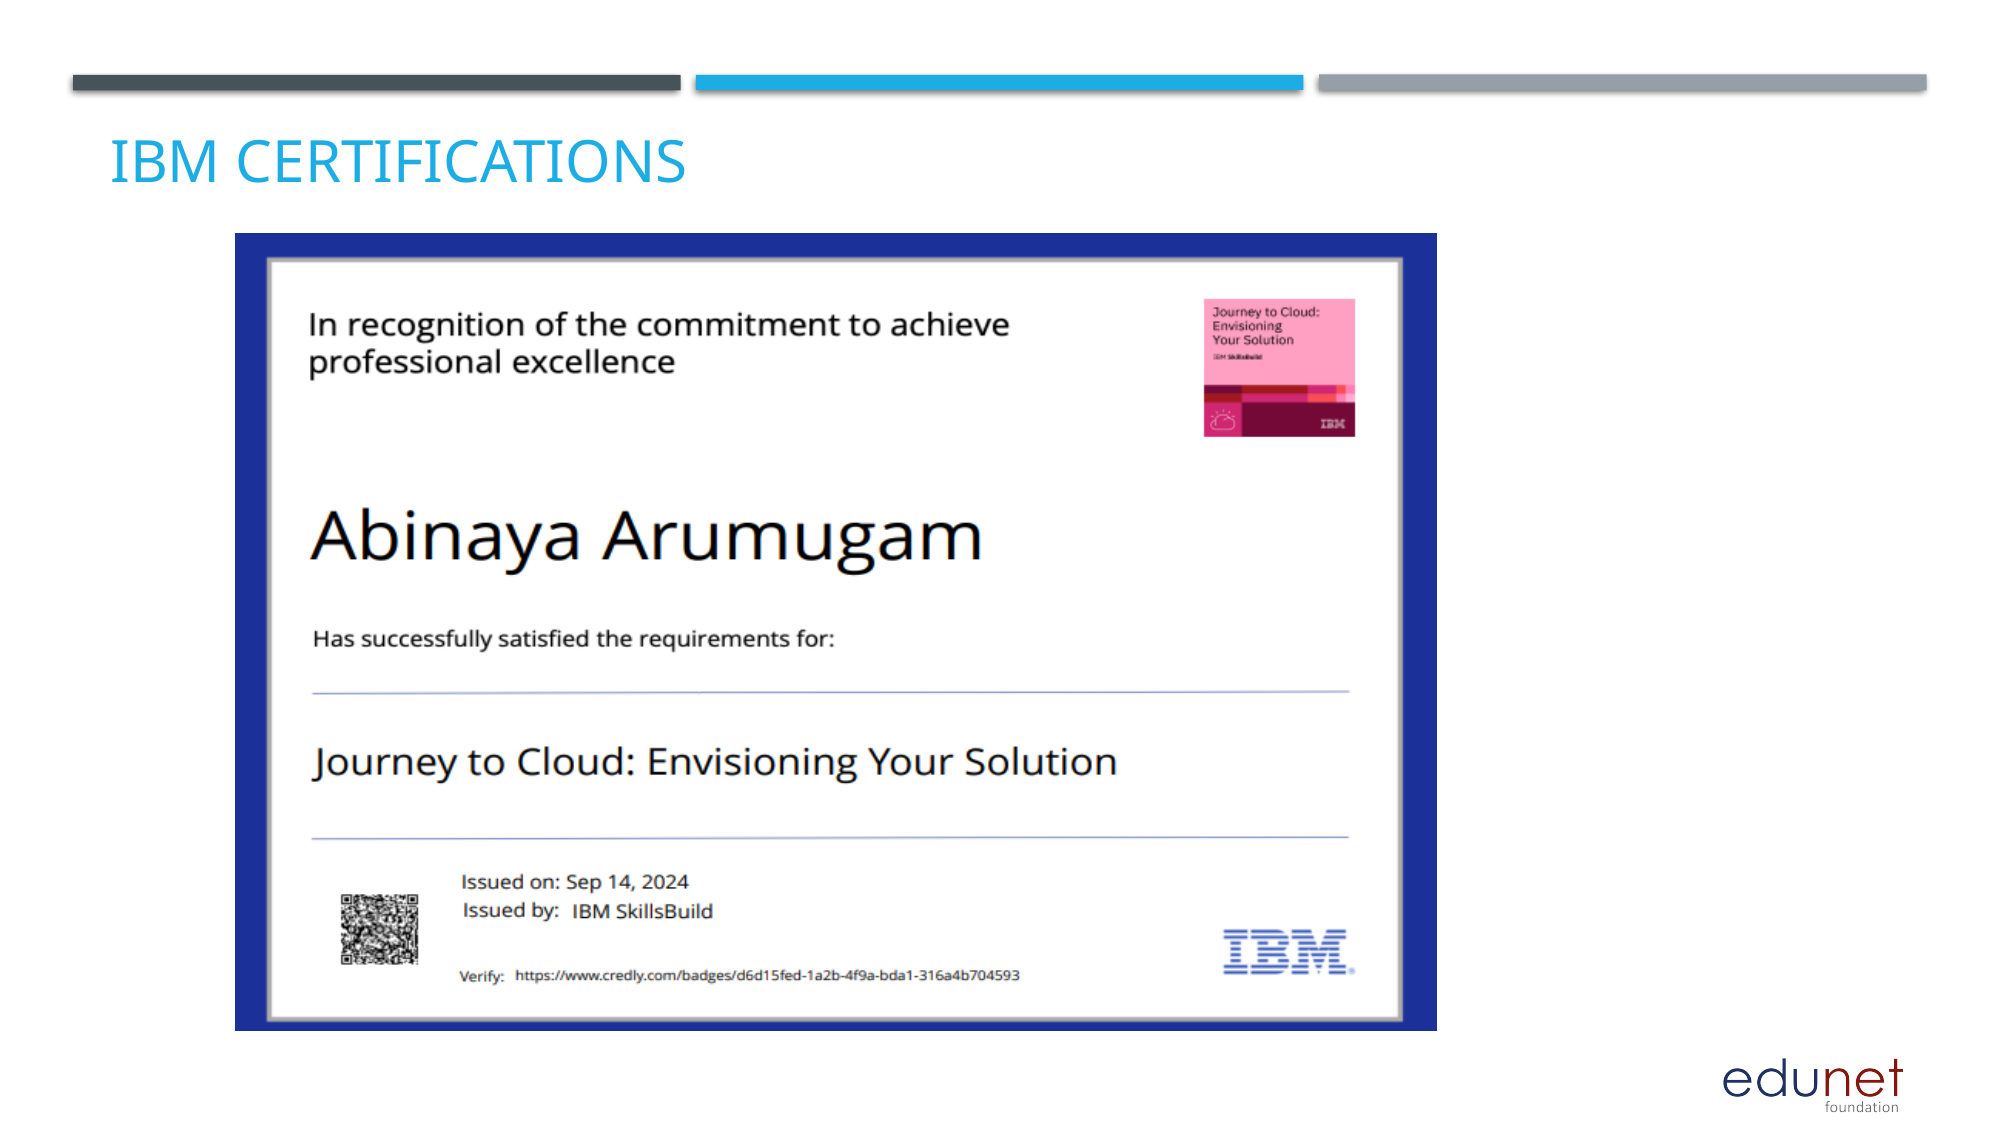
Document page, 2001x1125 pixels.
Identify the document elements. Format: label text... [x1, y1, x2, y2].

title IBM Certifications [95, 115, 1905, 203]
picture [1719, 1056, 1905, 1116]
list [235, 232, 1438, 1031]
